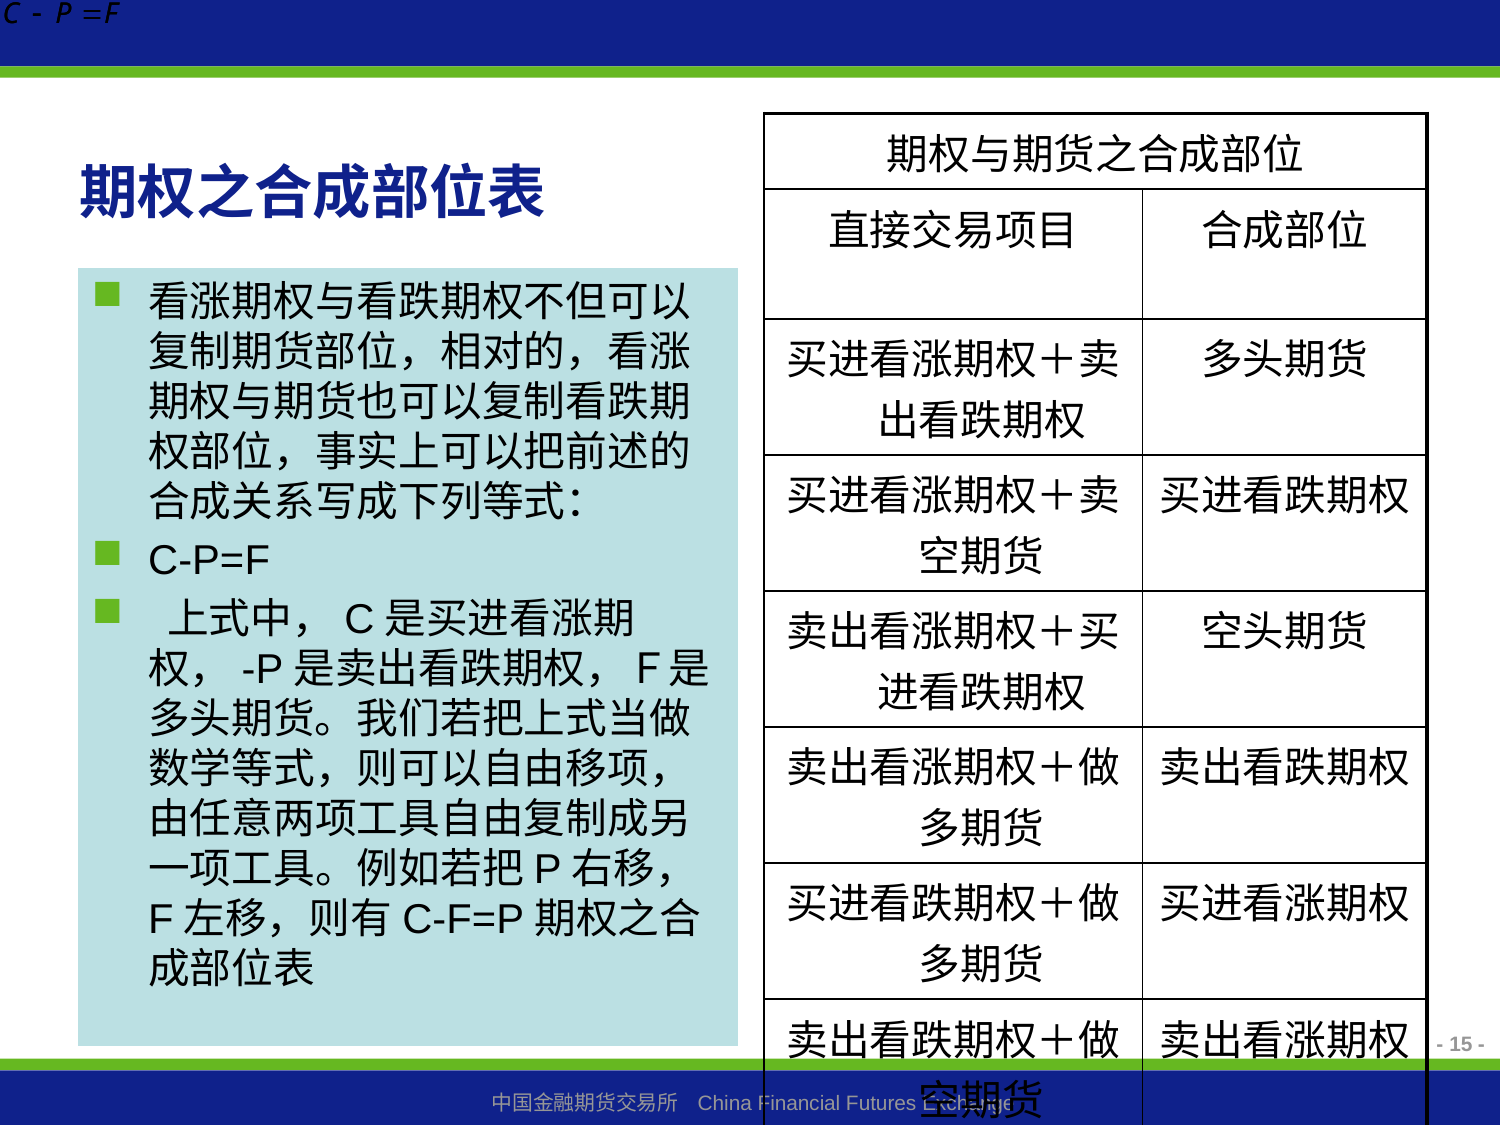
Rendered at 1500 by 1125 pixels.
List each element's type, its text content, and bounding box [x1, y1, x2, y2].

table_cell 直接交易项目 [765, 190, 1142, 318]
table_cell 空头期货 [1143, 592, 1425, 726]
table_cell 多头期货 [1143, 320, 1425, 454]
table_cell 买进看跌期权＋做多期货 [765, 864, 1142, 998]
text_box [0, 0, 129, 32]
table_cell 卖出看跌期权 [1143, 728, 1425, 862]
table_cell 买进看涨期权 [1143, 864, 1425, 998]
table_cell 卖出看涨期权＋买进看跌期权 [765, 592, 1142, 726]
list 看涨期权与看跌期权不但可以复制期货部位，相对的，看涨期权与期货也可以复制看跌期权部位，事实上可以把前述的合成关系写成下列等式： C-P=F 上式中，C是买进看涨期权，-P是卖出看跌期权，Ｆ是多头期货。我们若把上式当做数学等式，则可以自由移项，由任意两项工具自由复制成另一项工具。例如若把P右移，F左移，则有C-F=P期权之合成部位表 [76, 266, 740, 1048]
slide_number - 15 - [1204, 1022, 1500, 1078]
table_cell 买进看涨期权＋卖出看跌期权 [765, 320, 1142, 454]
title 期权之合成部位表 [64, 136, 680, 244]
table_cell 买进看涨期权＋卖空期货 [765, 456, 1142, 590]
table_cell 卖出看跌期权＋做空期货 [765, 1000, 1142, 1125]
table_cell 买进看跌期权 [1143, 456, 1425, 590]
table_cell 卖出看涨期权＋做多期货 [765, 728, 1142, 862]
table_cell 卖出看涨期权 [1143, 1000, 1425, 1125]
table_header 期权与期货之合成部位 [765, 115, 1425, 188]
table_cell 合成部位 [1143, 190, 1425, 318]
